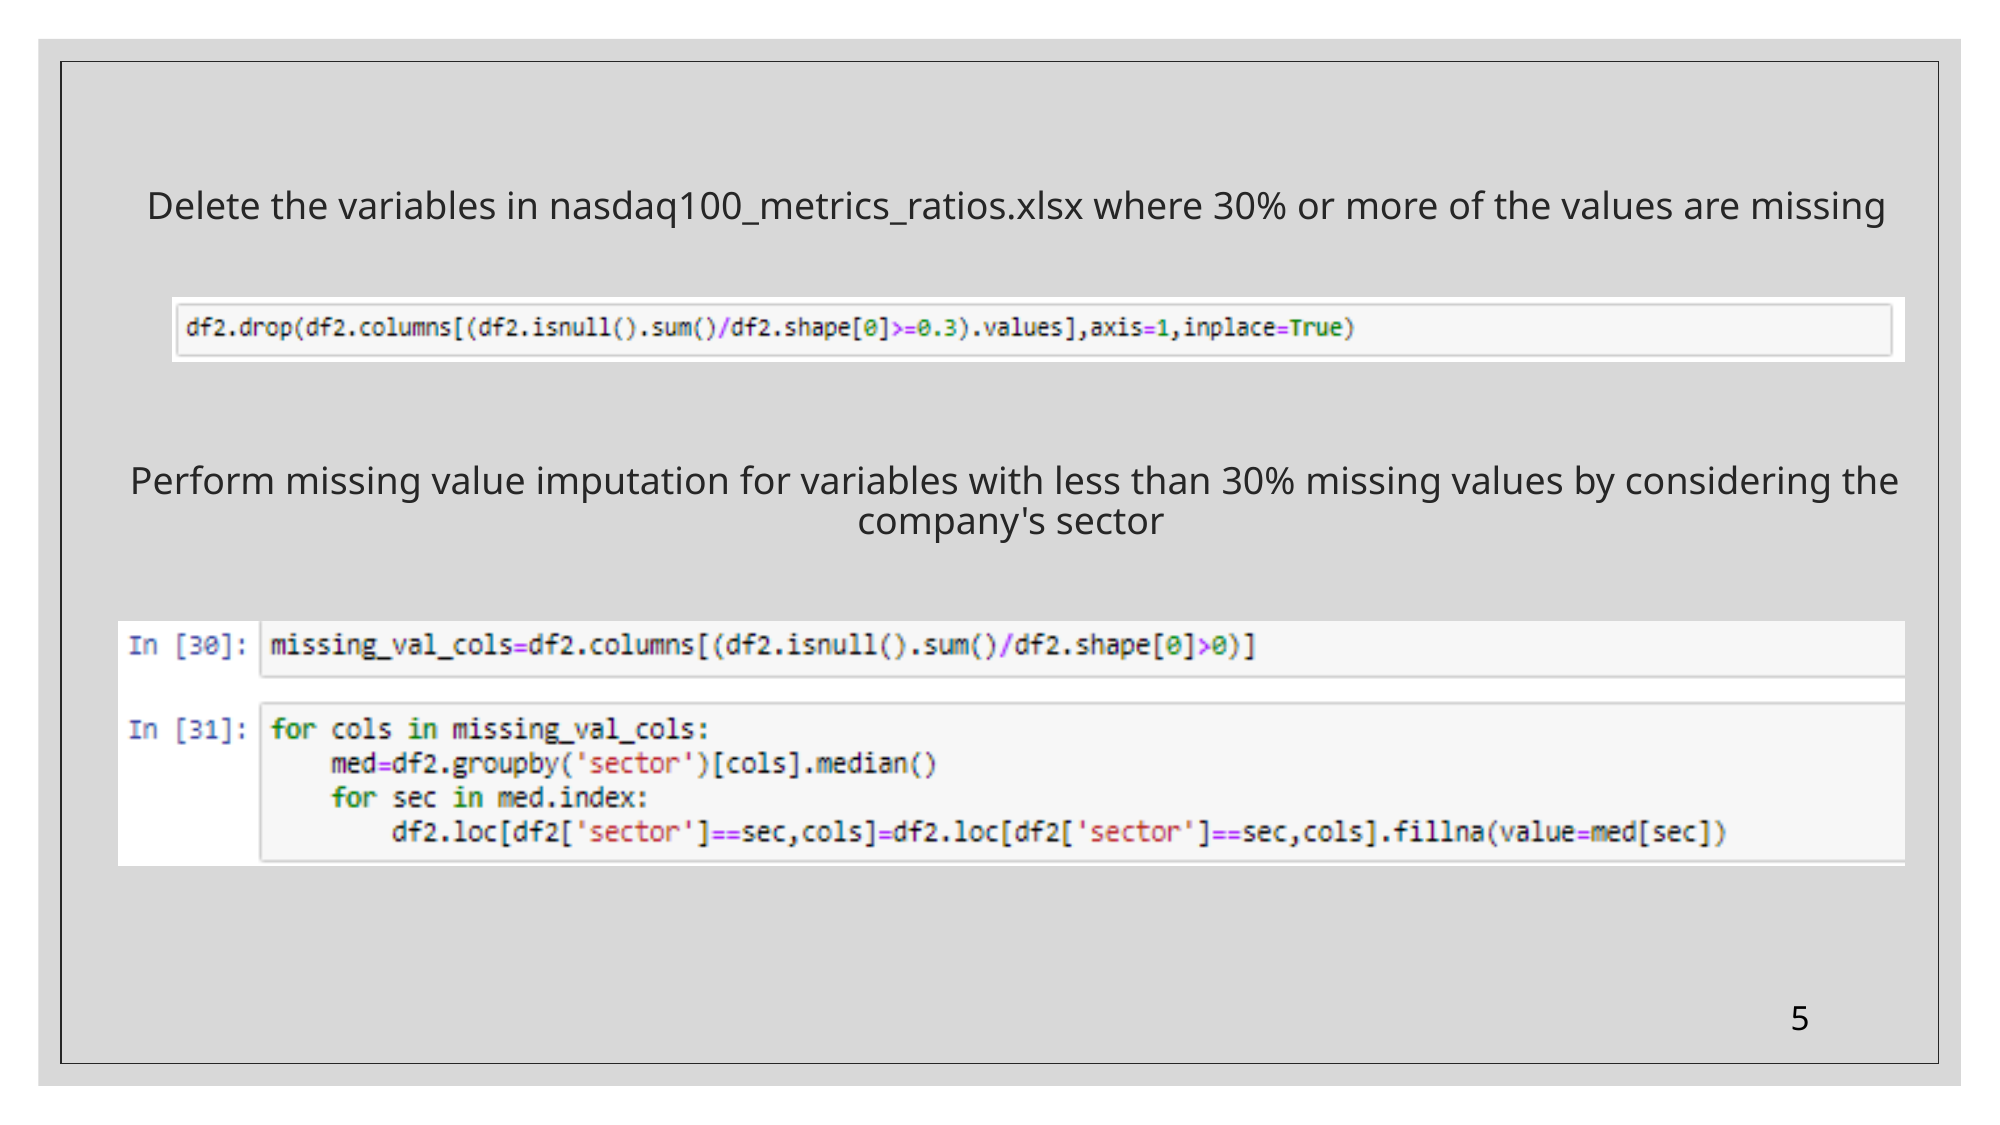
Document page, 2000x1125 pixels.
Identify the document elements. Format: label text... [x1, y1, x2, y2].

picture [172, 297, 1905, 362]
picture [118, 621, 1905, 866]
slide_number 5 [1687, 990, 1825, 1050]
text_box Perform missing value imputation for variables with less than 30% missing values by considering the company's sector [65, 348, 1967, 657]
title Delete the variables in nasdaq100_metrics_ratios.xlsx where 30% or more of the values are missing [66, 53, 1969, 362]
